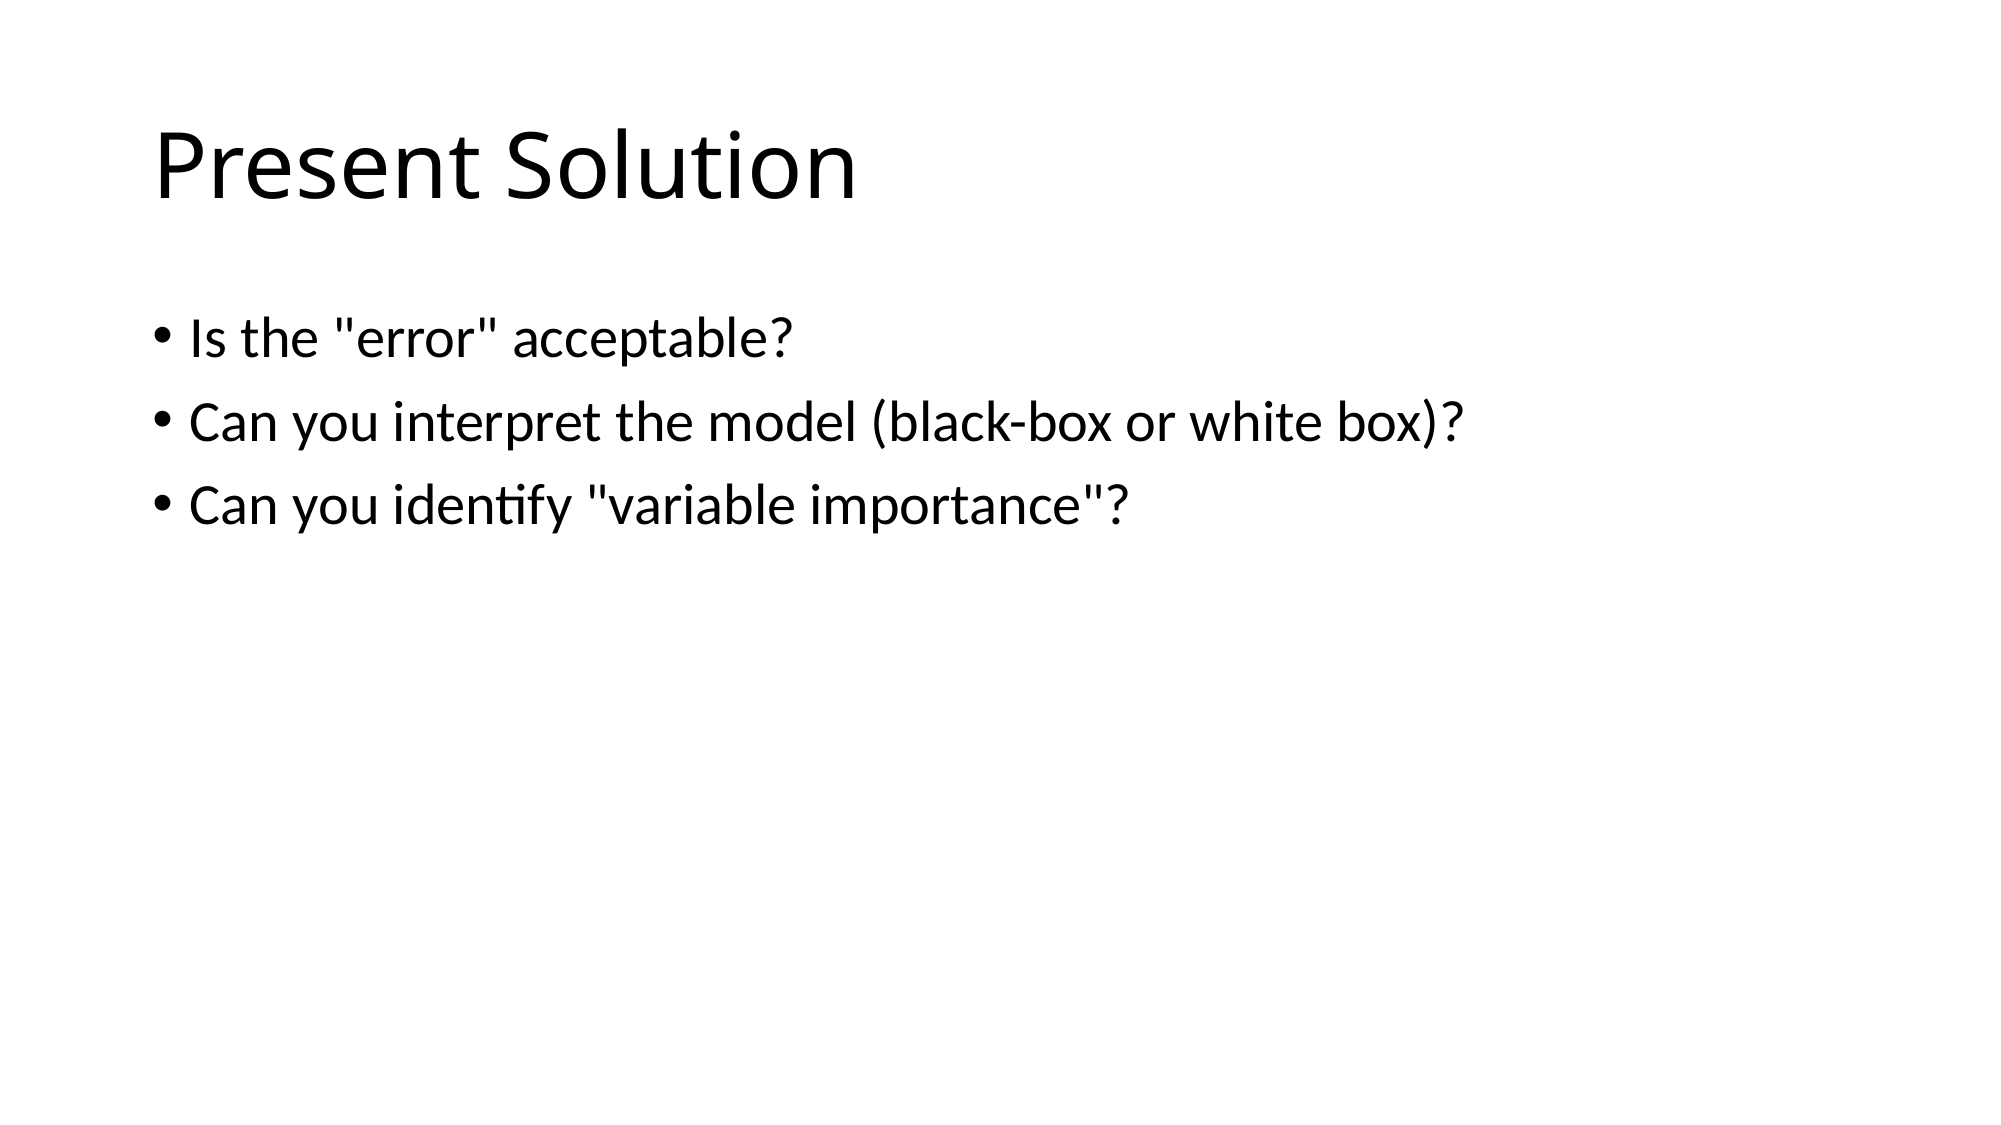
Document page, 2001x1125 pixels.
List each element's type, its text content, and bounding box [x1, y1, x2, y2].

title Present Solution [137, 59, 1863, 278]
list Is the "error" acceptable? Can you interpret the model (black-box or white box)? Can you identify "variable importance"? [137, 299, 1863, 1014]
